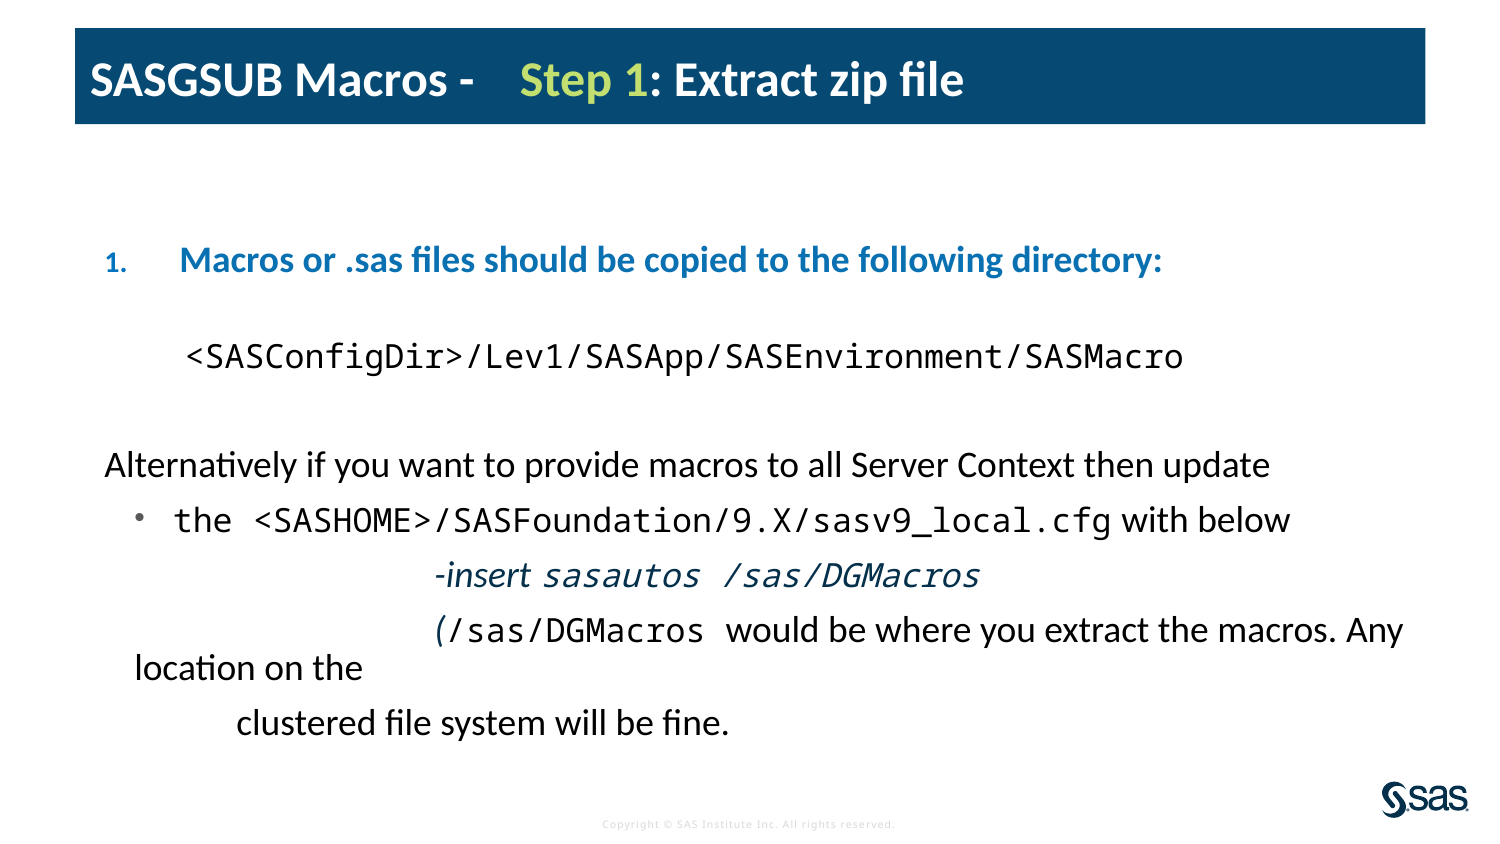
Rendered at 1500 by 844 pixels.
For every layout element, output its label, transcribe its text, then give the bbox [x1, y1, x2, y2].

list Macros or .sas files should be copied to the following directory: <SASConfigDir>/Lev1/SASApp/SASEnvironment/SASMacro Alternatively if you want to provide macros to all Server Context then update the <SASHOME>/SASFoundation/9.X/sasv9_local.cfg with below -insert sasautos /sas/DGMacros (/sas/DGMacros would be where you extract the macros. Any location on the clustered file system will be fine. [89, 254, 1440, 731]
title SASGSUB Macros - Step 1: Extract zip file [75, 28, 1426, 125]
